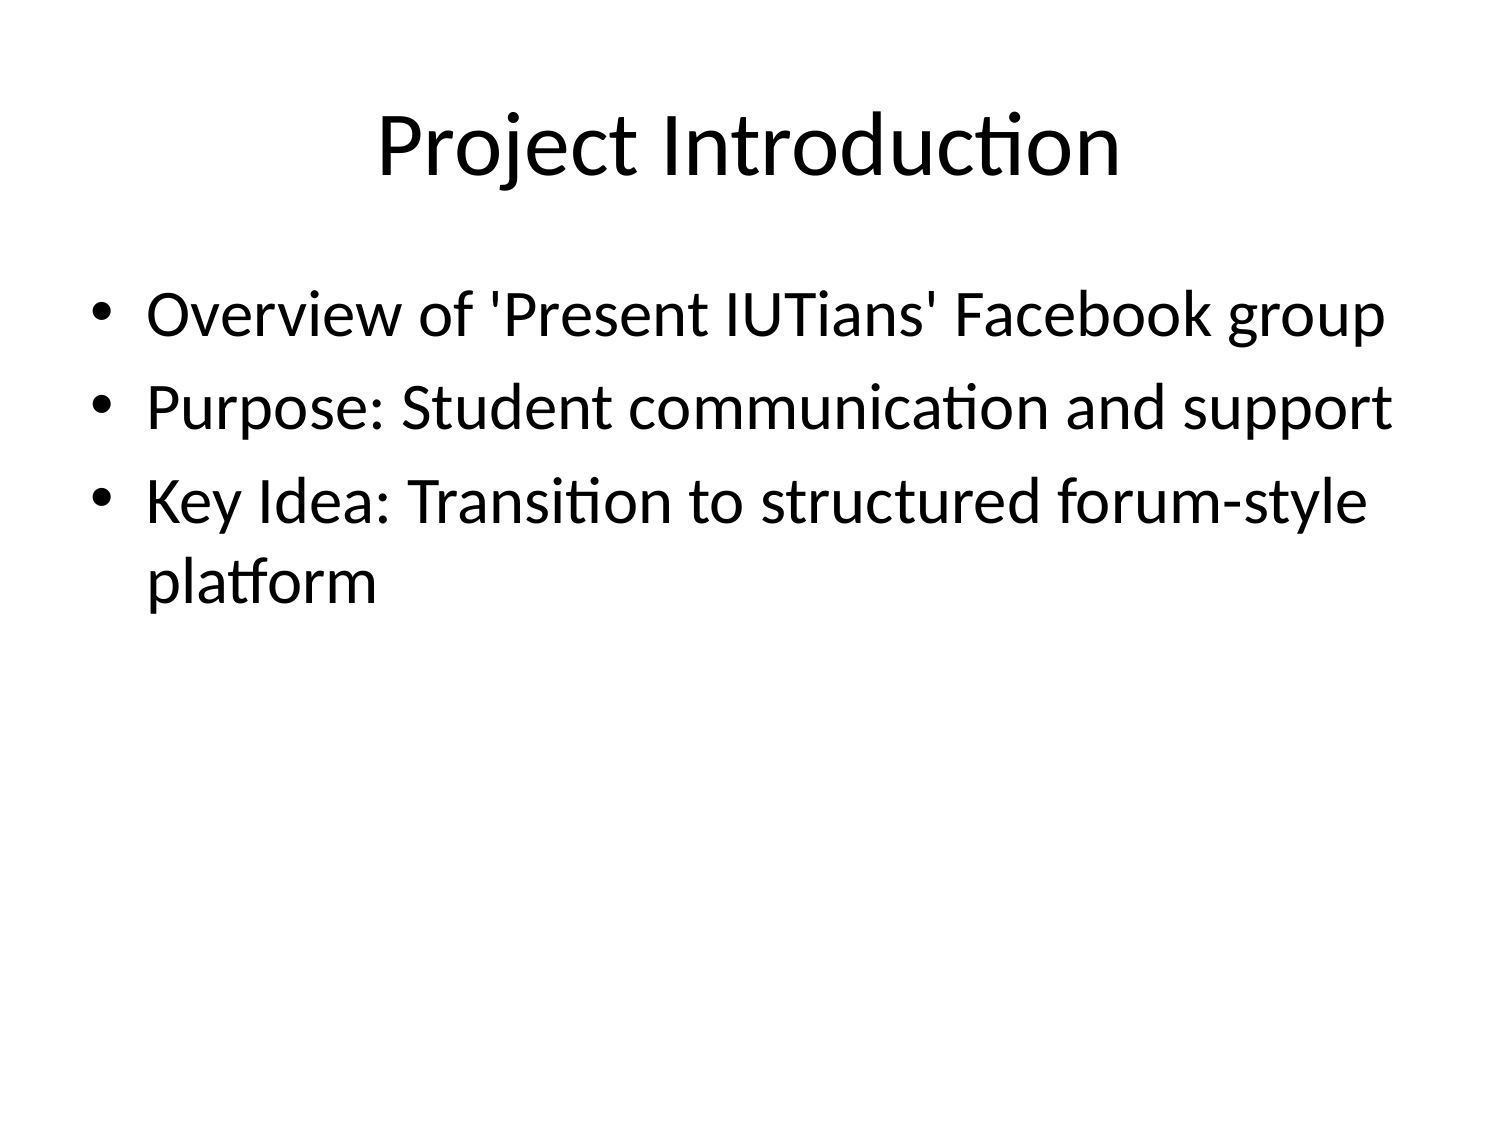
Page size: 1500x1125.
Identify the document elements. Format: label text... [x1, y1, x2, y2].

title Project Introduction [75, 45, 1425, 233]
list Overview of 'Present IUTians' Facebook group Purpose: Student communication and support Key Idea: Transition to structured forum-style platform [75, 262, 1425, 1005]
